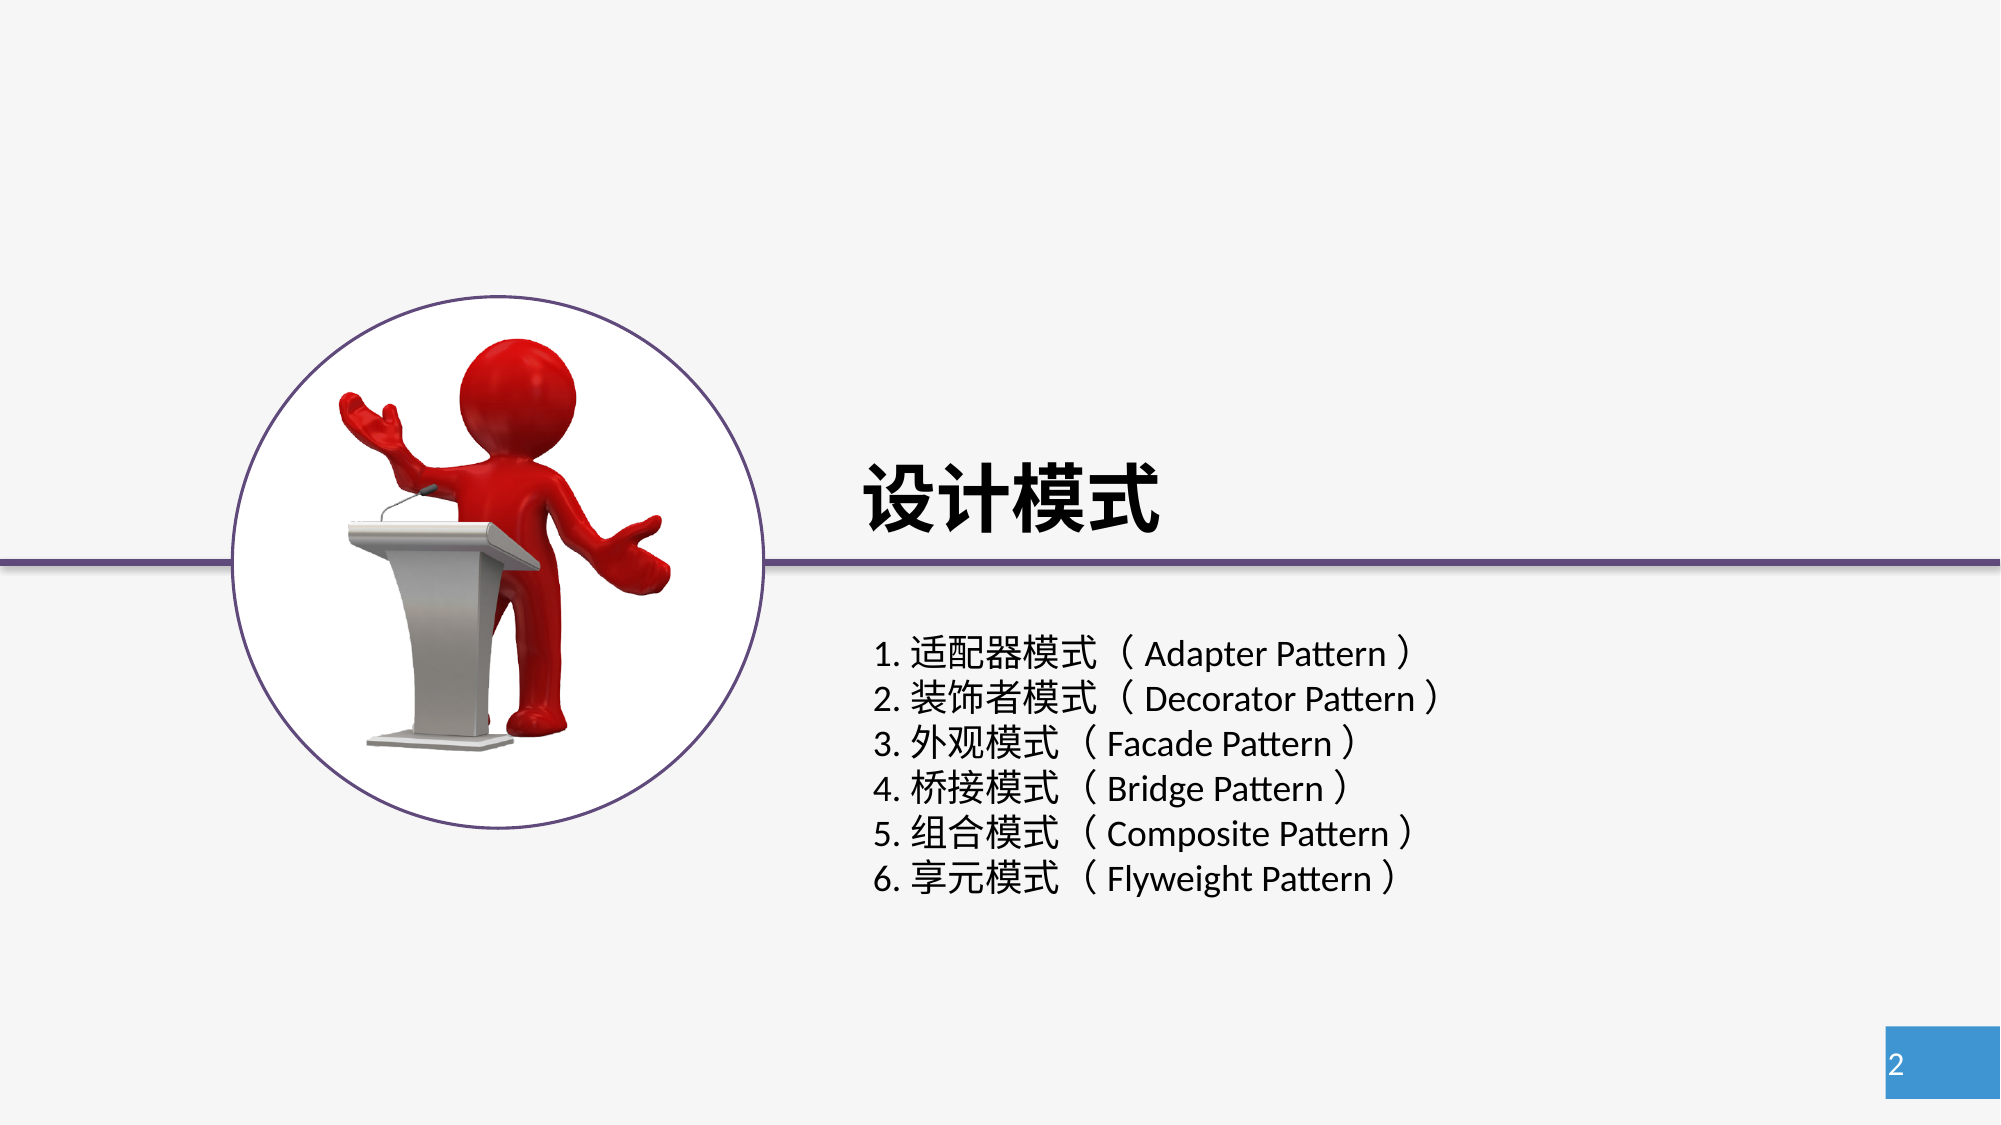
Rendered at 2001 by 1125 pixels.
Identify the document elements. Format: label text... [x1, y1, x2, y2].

text_box 1.适配器模式（Adapter Pattern） 2.装饰者模式（Decorator Pattern） 3.外观模式（Facade Pattern） 4.桥接模式（Bridge Pattern） 5.组合模式（Composite Pattern） 6.享元模式（Flyweight Pattern） [858, 621, 1591, 907]
text_box 设计模式 [846, 444, 1426, 550]
picture [338, 337, 671, 752]
